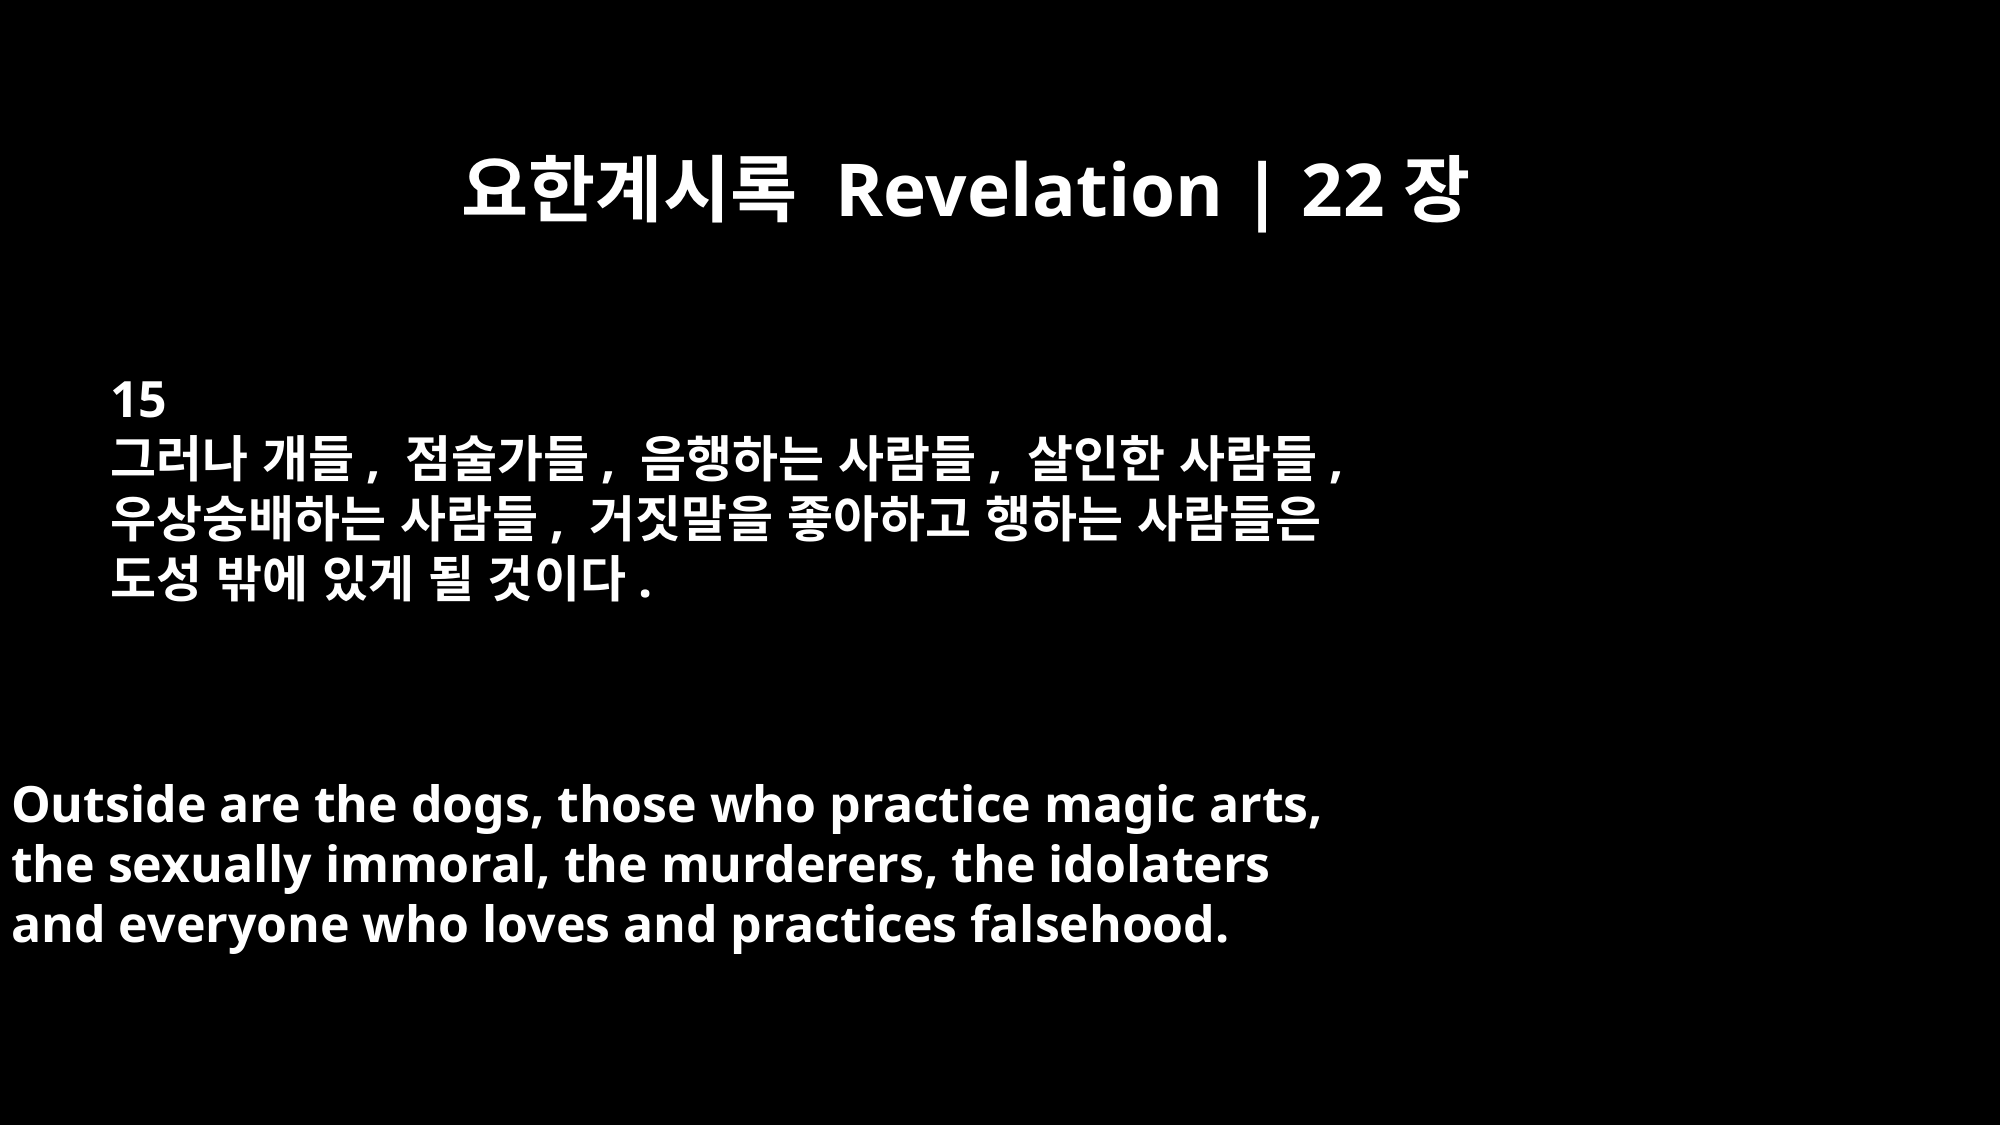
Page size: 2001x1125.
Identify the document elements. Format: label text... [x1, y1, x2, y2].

text_box 요한계시록 Revelation | 22장 [446, 136, 1486, 239]
text_box 15 그러나 개들, 점술가들, 음행하는 사람들, 살인한 사람들, 우상숭배하는 사람들, 거짓말을 좋아하고 행하는 사람들은 도성 밖에 있게 될 것이다. [95, 359, 1360, 615]
text_box Outside are the dogs, those who practice magic arts, the sexually immoral, the murderers, the idolaters and everyone who loves and practices falsehood. [0, 764, 1339, 960]
